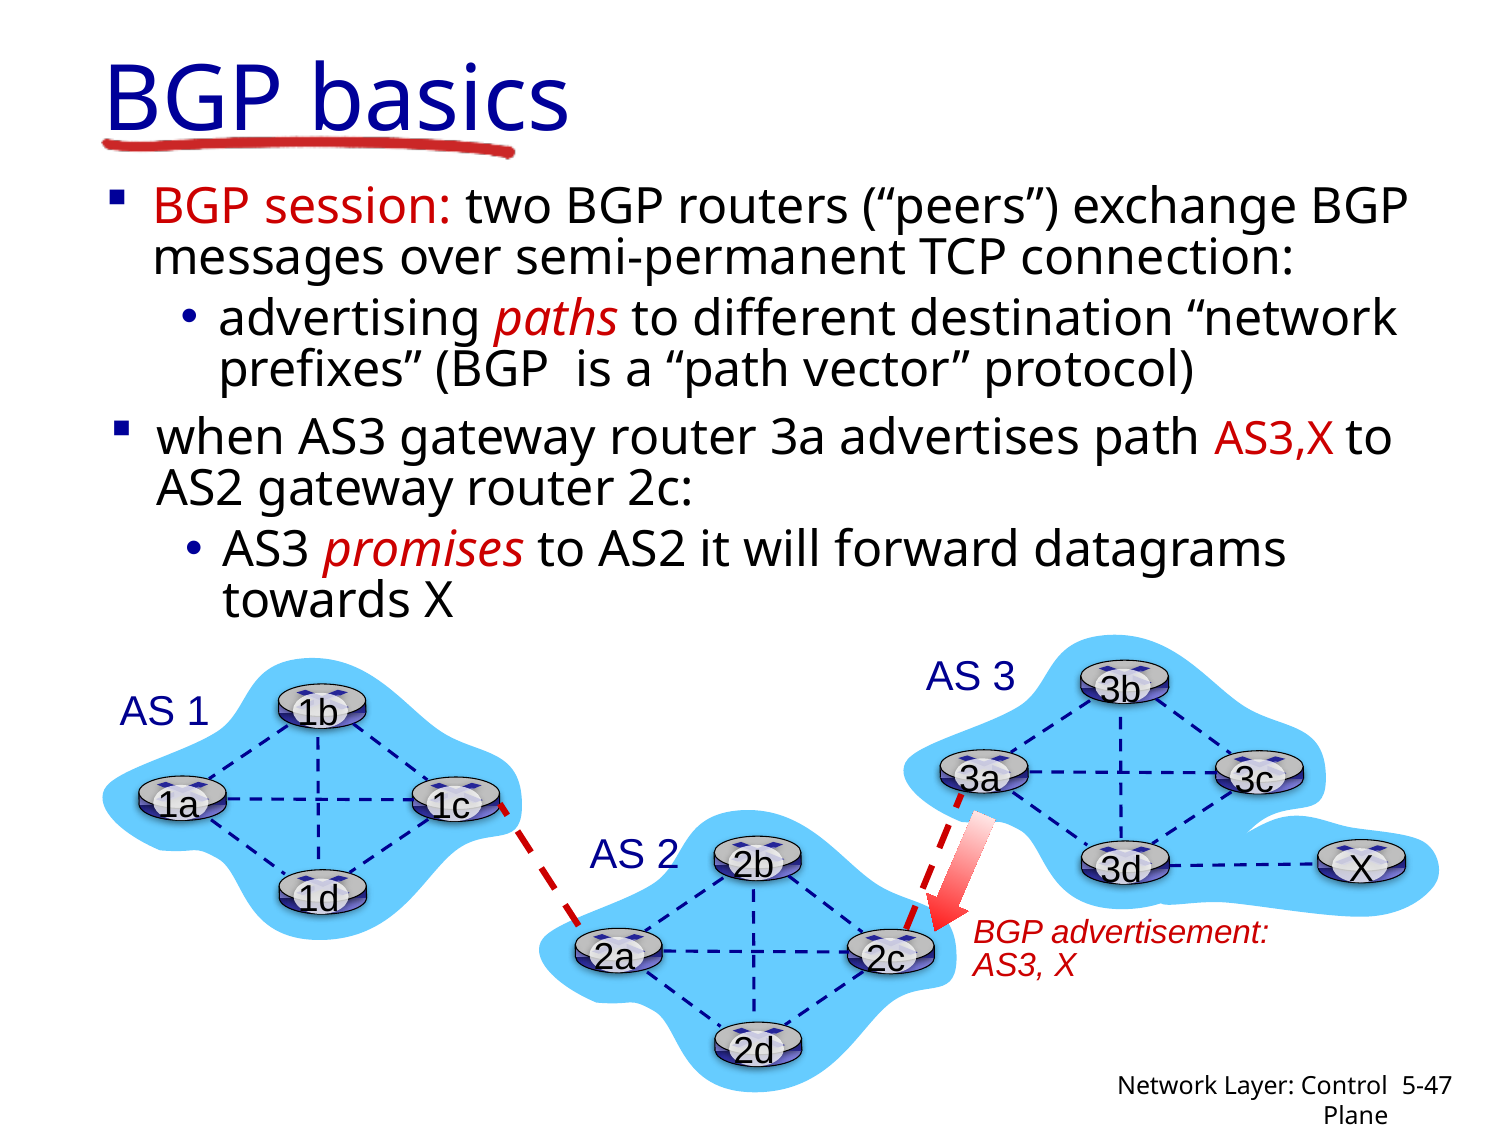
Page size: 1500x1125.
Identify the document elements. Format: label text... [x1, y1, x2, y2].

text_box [939, 656, 1304, 808]
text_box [538, 809, 957, 1093]
text_box [1059, 634, 1180, 655]
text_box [102, 657, 523, 941]
list when AS3 gateway router 3a advertises path AS3,X to AS2 gateway router 2c: AS3 promises to AS2 it will forward datagrams towards X [95, 406, 1491, 609]
title BGP basics [87, 0, 1363, 188]
text_box [903, 743, 934, 792]
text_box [1366, 815, 1440, 917]
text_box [905, 793, 962, 930]
footer Network Layer: Control Plane [1045, 1062, 1404, 1102]
text_box BGP session: two BGP routers (“peers”) exchange BGP messages over semi-permanent TCP connection: advertising paths to different destination “network prefixes” (BGP is a “path vector” protocol) [90, 175, 1487, 379]
slide_number 5-47 [1387, 1062, 1478, 1107]
picture [100, 131, 520, 166]
text_box AS 3 [911, 641, 1032, 707]
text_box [499, 803, 579, 927]
text_box [1308, 735, 1326, 807]
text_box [936, 809, 1363, 994]
